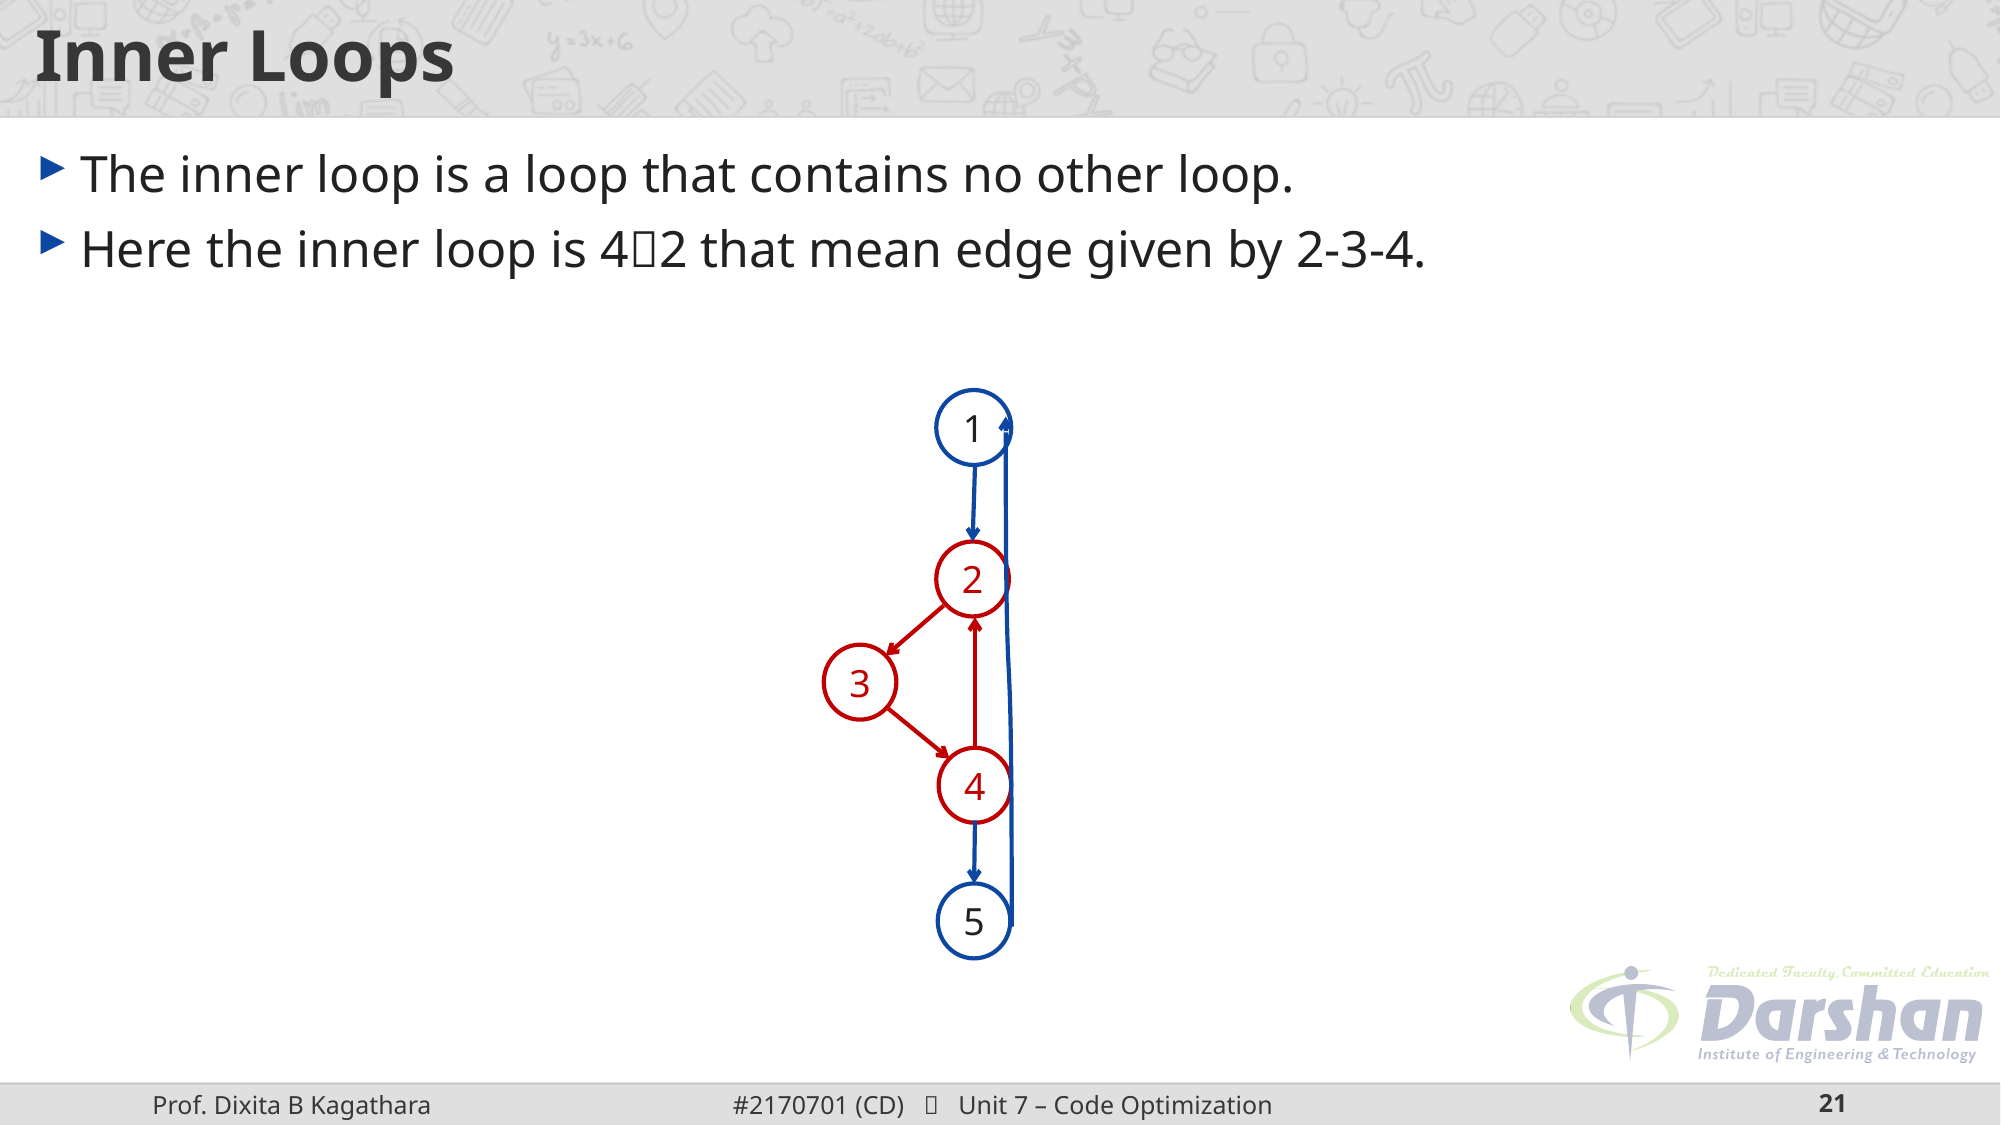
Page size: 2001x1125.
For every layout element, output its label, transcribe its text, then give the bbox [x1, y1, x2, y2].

text_box 1 [935, 388, 1011, 466]
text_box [888, 708, 950, 759]
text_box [1005, 416, 1012, 927]
text_box 4 [937, 746, 1005, 824]
title Inner Loops [0, 0, 2000, 117]
text_box 2 [935, 540, 1004, 618]
text_box 3 [822, 643, 898, 721]
list The inner loop is a loop that contains no other loop. Here the inner loop is 42 that mean edge given by 2-3-4. [21, 141, 1979, 1059]
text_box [885, 605, 944, 656]
text_box 5 [936, 882, 1011, 960]
